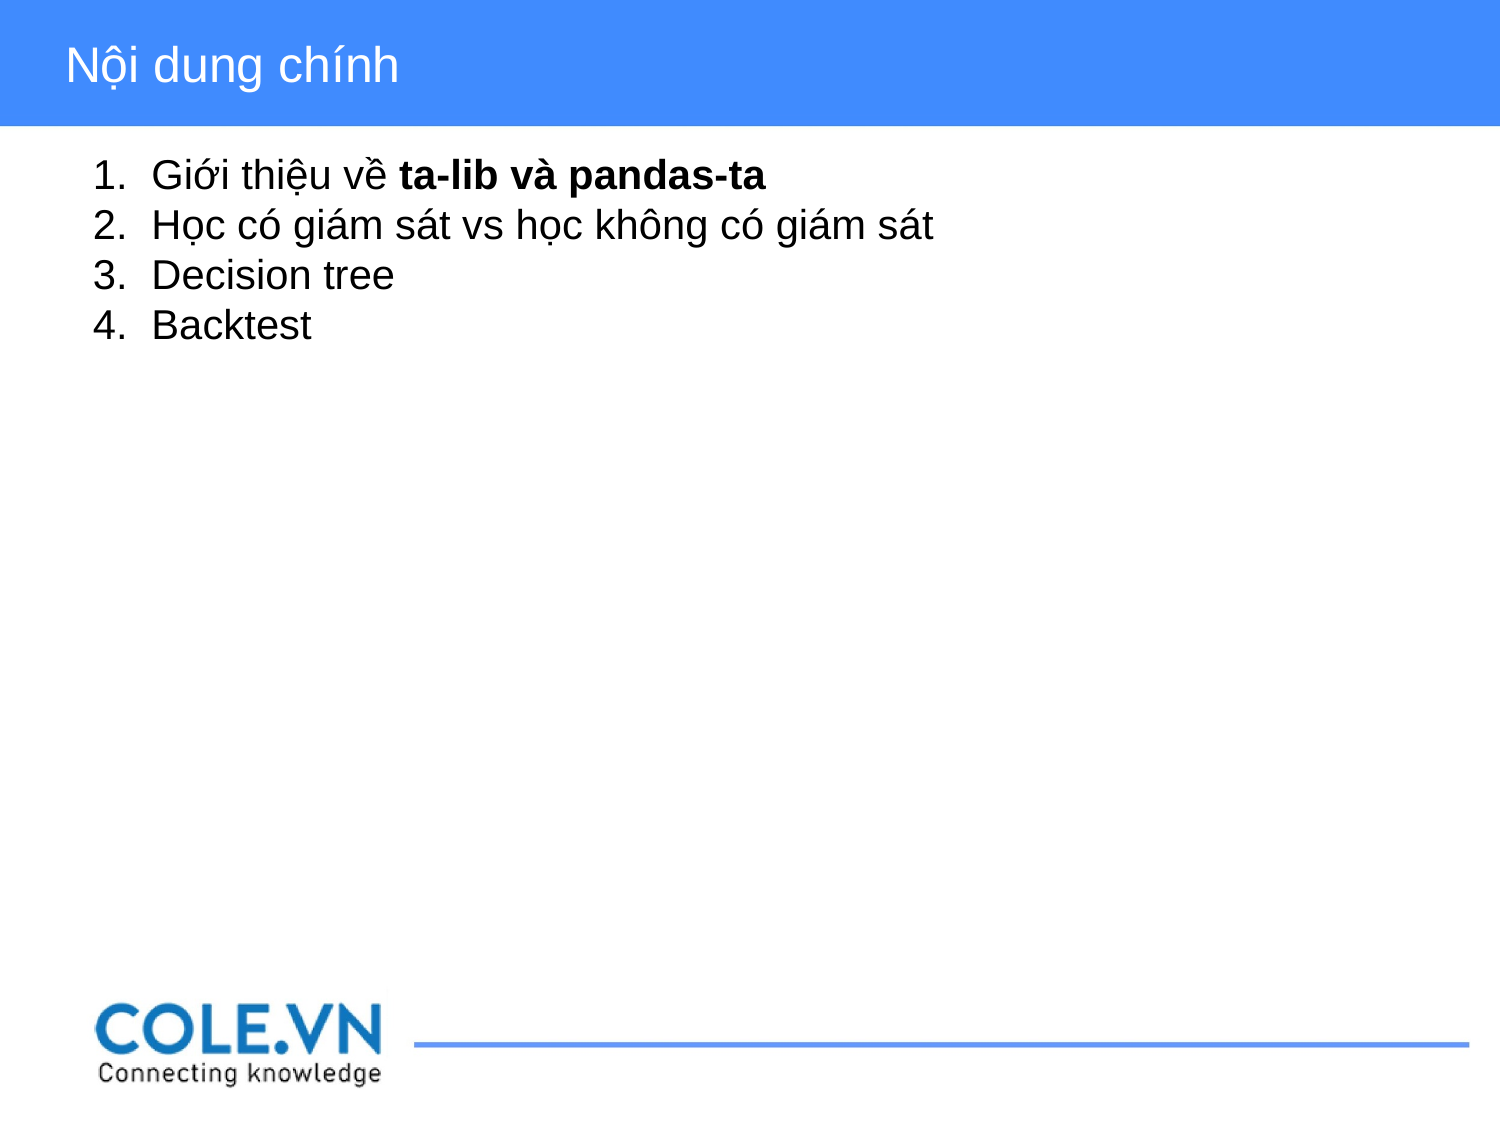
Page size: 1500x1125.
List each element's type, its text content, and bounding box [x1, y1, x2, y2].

text_box Giới thiệu về ta-lib và pandas-ta Học có giám sát vs học không có giám sát Decision tree Backtest [61, 82, 1438, 652]
text_box Nội dung chính [49, 25, 1177, 101]
picture [0, 0, 1500, 1125]
